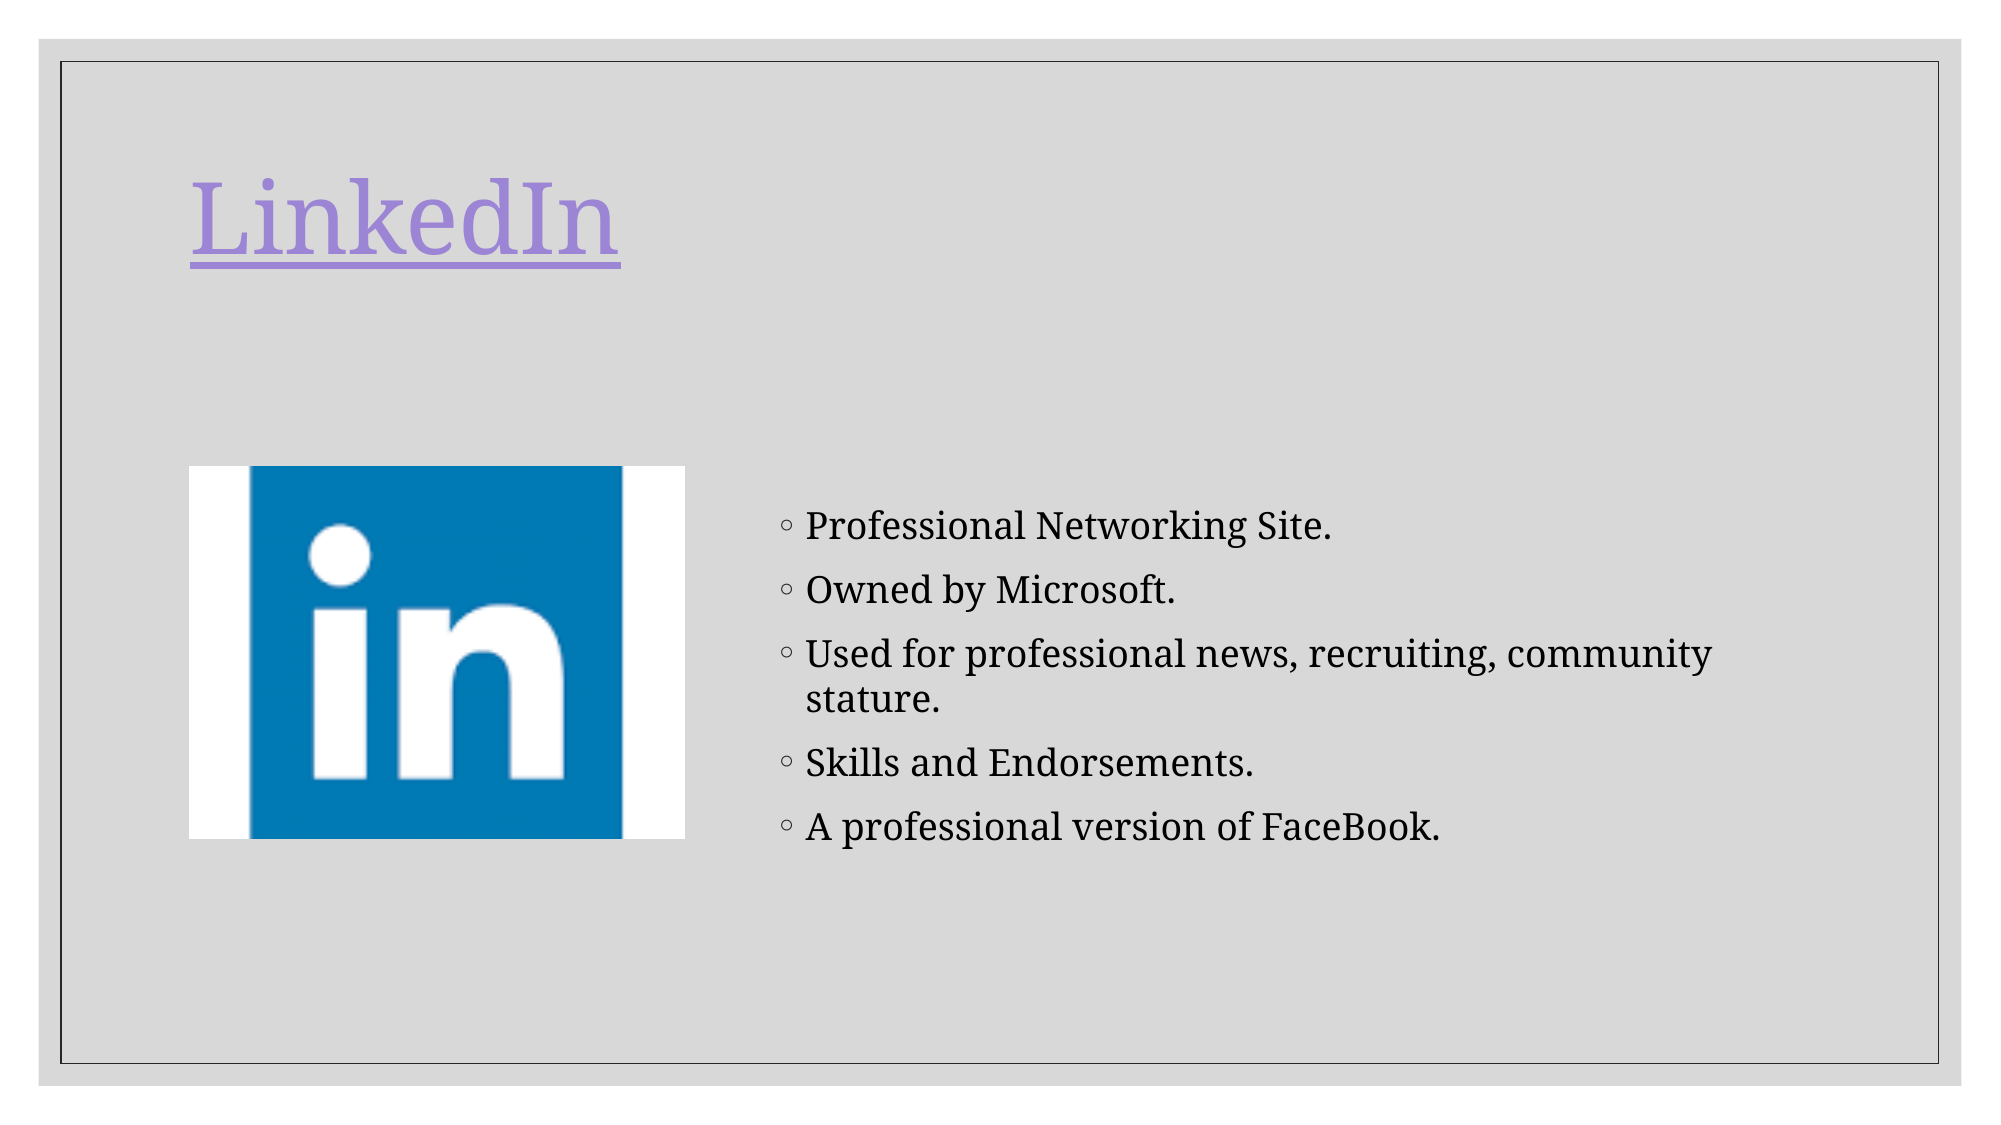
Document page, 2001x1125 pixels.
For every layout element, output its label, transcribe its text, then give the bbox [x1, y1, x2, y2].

picture [312, 607, 367, 780]
picture [397, 602, 566, 780]
picture [189, 466, 253, 839]
list Professional Networking Site. Owned by Microsoft. Used for professional news, recruiting, community stature. Skills and Endorsements. A professional version of FaceBook. [760, 494, 1825, 990]
picture [621, 466, 685, 839]
title LinkedIn [174, 105, 1825, 331]
picture [307, 523, 373, 588]
